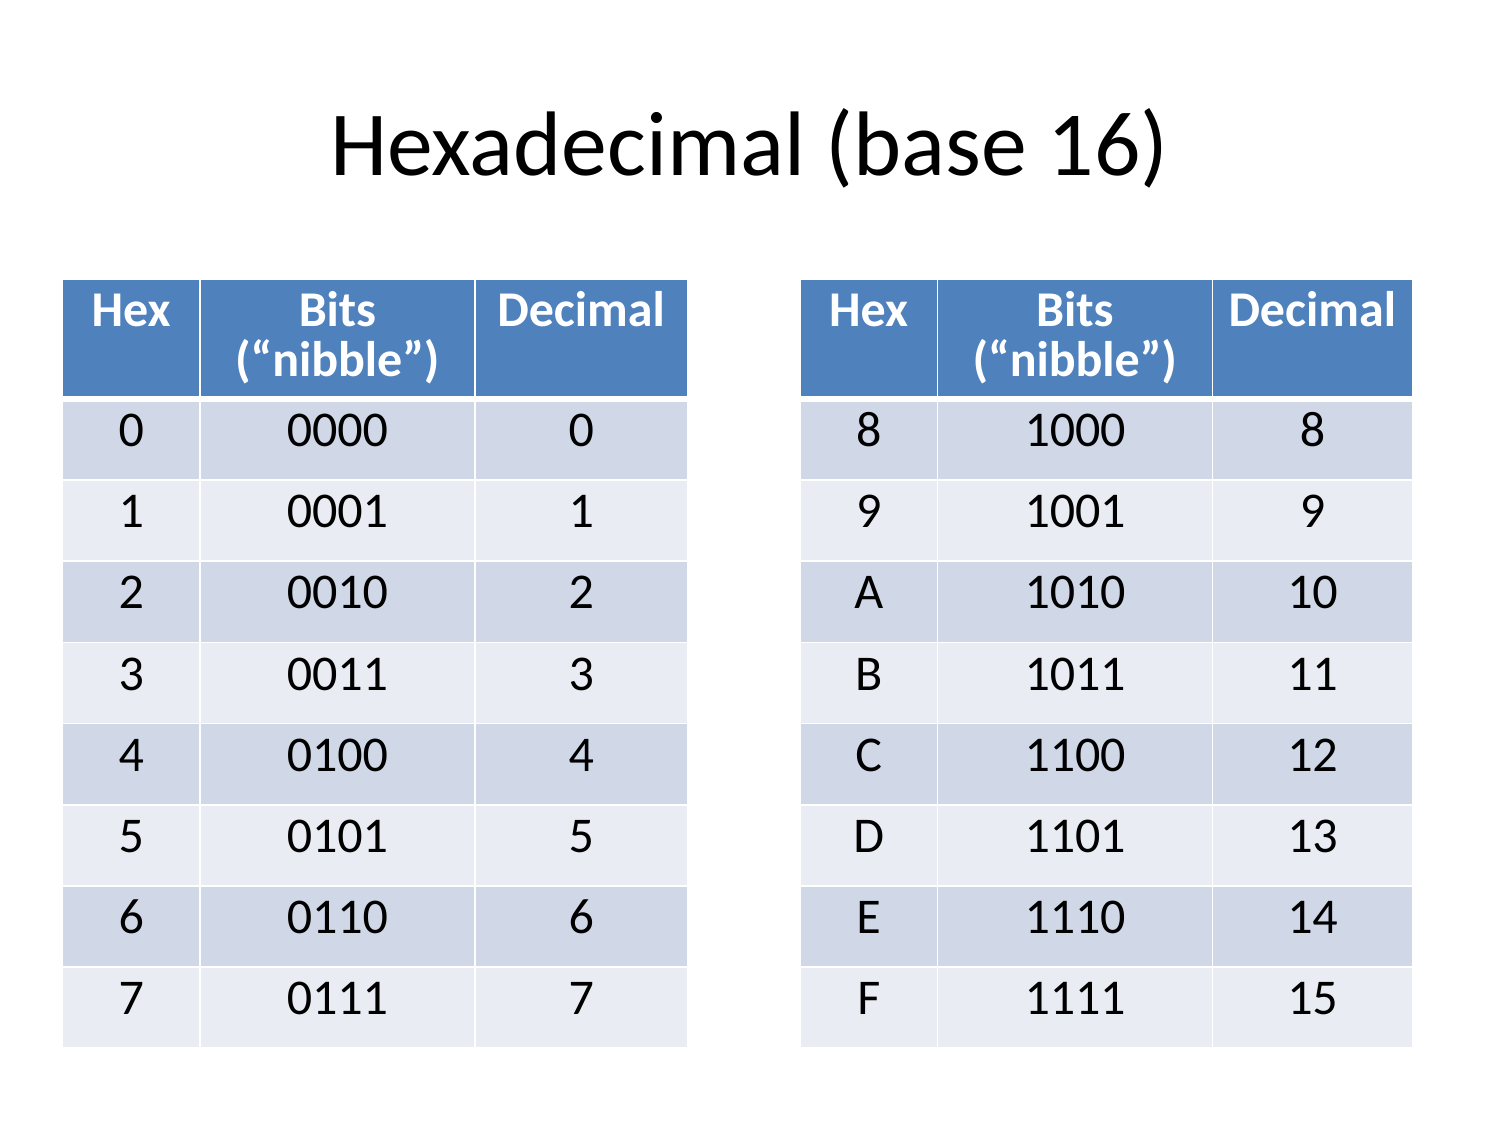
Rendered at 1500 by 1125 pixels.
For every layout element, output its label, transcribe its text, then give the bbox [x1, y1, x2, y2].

table_header Decimal [1213, 280, 1412, 396]
table_cell 0001 [201, 481, 474, 560]
table_cell 1111 [938, 968, 1212, 1047]
table_cell 7 [63, 968, 199, 1047]
table_cell 0100 [201, 724, 474, 804]
table_cell 5 [476, 806, 687, 885]
table_cell 1 [476, 481, 687, 560]
table_cell 2 [63, 562, 199, 642]
table_cell 1011 [938, 643, 1212, 723]
table_cell B [801, 643, 937, 723]
table_cell 5 [63, 806, 199, 885]
table_cell 0010 [201, 562, 474, 642]
table_cell D [801, 806, 937, 885]
table_cell 8 [1213, 402, 1412, 479]
table_cell 4 [63, 724, 199, 804]
table_cell 11 [1213, 643, 1412, 723]
table_cell 8 [801, 402, 937, 479]
table_cell 15 [1213, 968, 1412, 1047]
table_header Decimal [476, 280, 687, 396]
table_cell 1010 [938, 562, 1212, 642]
table_header Bits (“nibble”) [938, 280, 1212, 396]
table_cell A [801, 562, 937, 642]
table_cell 13 [1213, 806, 1412, 885]
table_cell 0 [63, 402, 199, 479]
table_cell 3 [476, 643, 687, 723]
table_cell 12 [1213, 724, 1412, 804]
table_cell 0 [476, 402, 687, 479]
table_cell 2 [476, 562, 687, 642]
table_cell 1000 [938, 402, 1212, 479]
table_cell 4 [476, 724, 687, 804]
table_cell 0101 [201, 806, 474, 885]
table_header Hex [801, 280, 937, 396]
table_cell 6 [63, 887, 199, 966]
table_cell 1 [63, 481, 199, 560]
table_cell 6 [476, 887, 687, 966]
table_cell 1001 [938, 481, 1212, 560]
table_cell 0111 [201, 968, 474, 1047]
table_cell 1110 [938, 887, 1212, 966]
title Hexadecimal (base 16) [75, 45, 1425, 233]
table_cell 9 [1213, 481, 1412, 560]
table_cell 7 [476, 968, 687, 1047]
table_cell F [801, 968, 937, 1047]
table_cell 0000 [201, 402, 474, 479]
table_header Hex [63, 280, 199, 396]
table_cell 0110 [201, 887, 474, 966]
table_cell 3 [63, 643, 199, 723]
table_cell 0011 [201, 643, 474, 723]
table_cell 14 [1213, 887, 1412, 966]
table_cell 1100 [938, 724, 1212, 804]
table_cell 9 [801, 481, 937, 560]
table_cell 10 [1213, 562, 1412, 642]
table_cell 1101 [938, 806, 1212, 885]
table_cell E [801, 887, 937, 966]
table_cell C [801, 724, 937, 804]
table_header Bits (“nibble”) [201, 280, 474, 396]
